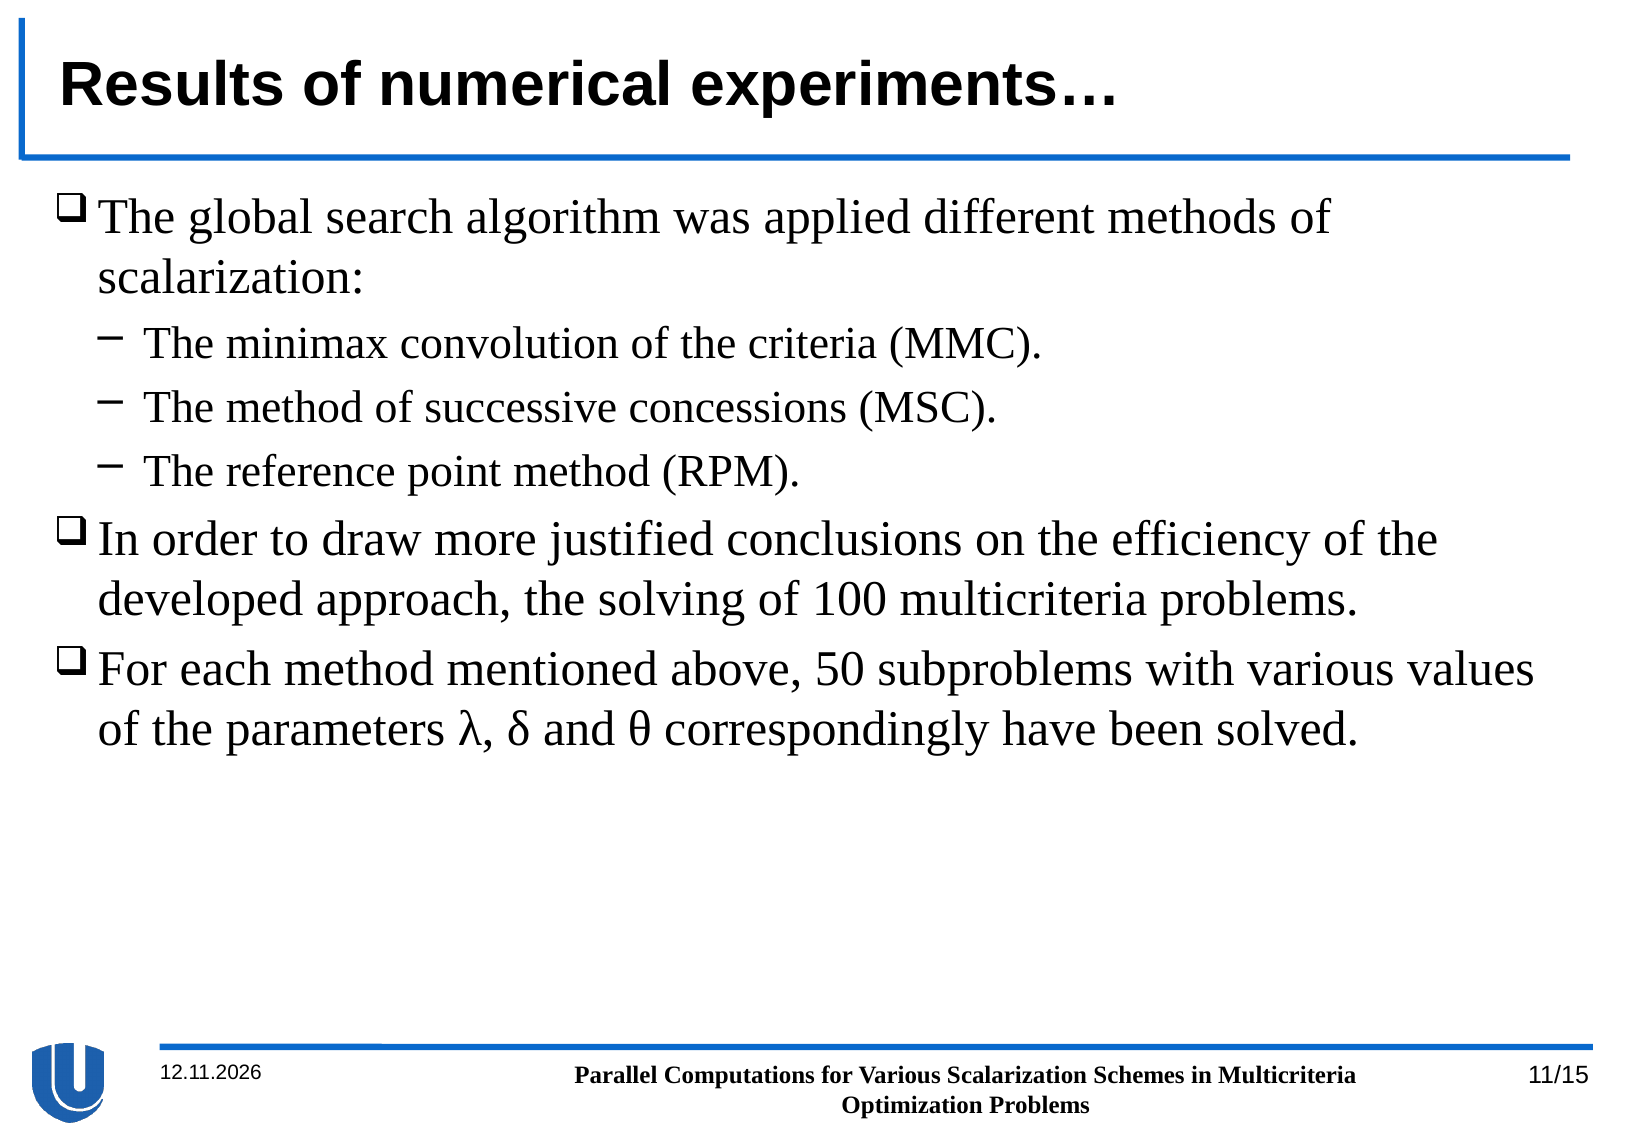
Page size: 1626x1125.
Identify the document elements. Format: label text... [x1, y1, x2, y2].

picture [32, 1043, 104, 1123]
footer Parallel Computations for Various Scalarization Schemes in Multicriteria Optimization Problems [493, 1051, 1439, 1125]
list The global search algorithm was applied different methods of scalarization: The minimax convolution of the criteria (MMC). The method of successive concessions (MSC). The reference point method (RPM). In order to draw more justified conclusions on the efficiency of the developed approach, the solving of 100 multicriteria problems. For each method mentioned above, 50 subproblems with various values of the parameters λ, δ and θ correspondingly have been solved. [38, 175, 1598, 1032]
slide_number 11/15 [1450, 1051, 1605, 1125]
title Results of numerical experiments… [44, 33, 1598, 127]
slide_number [144, 1051, 482, 1125]
